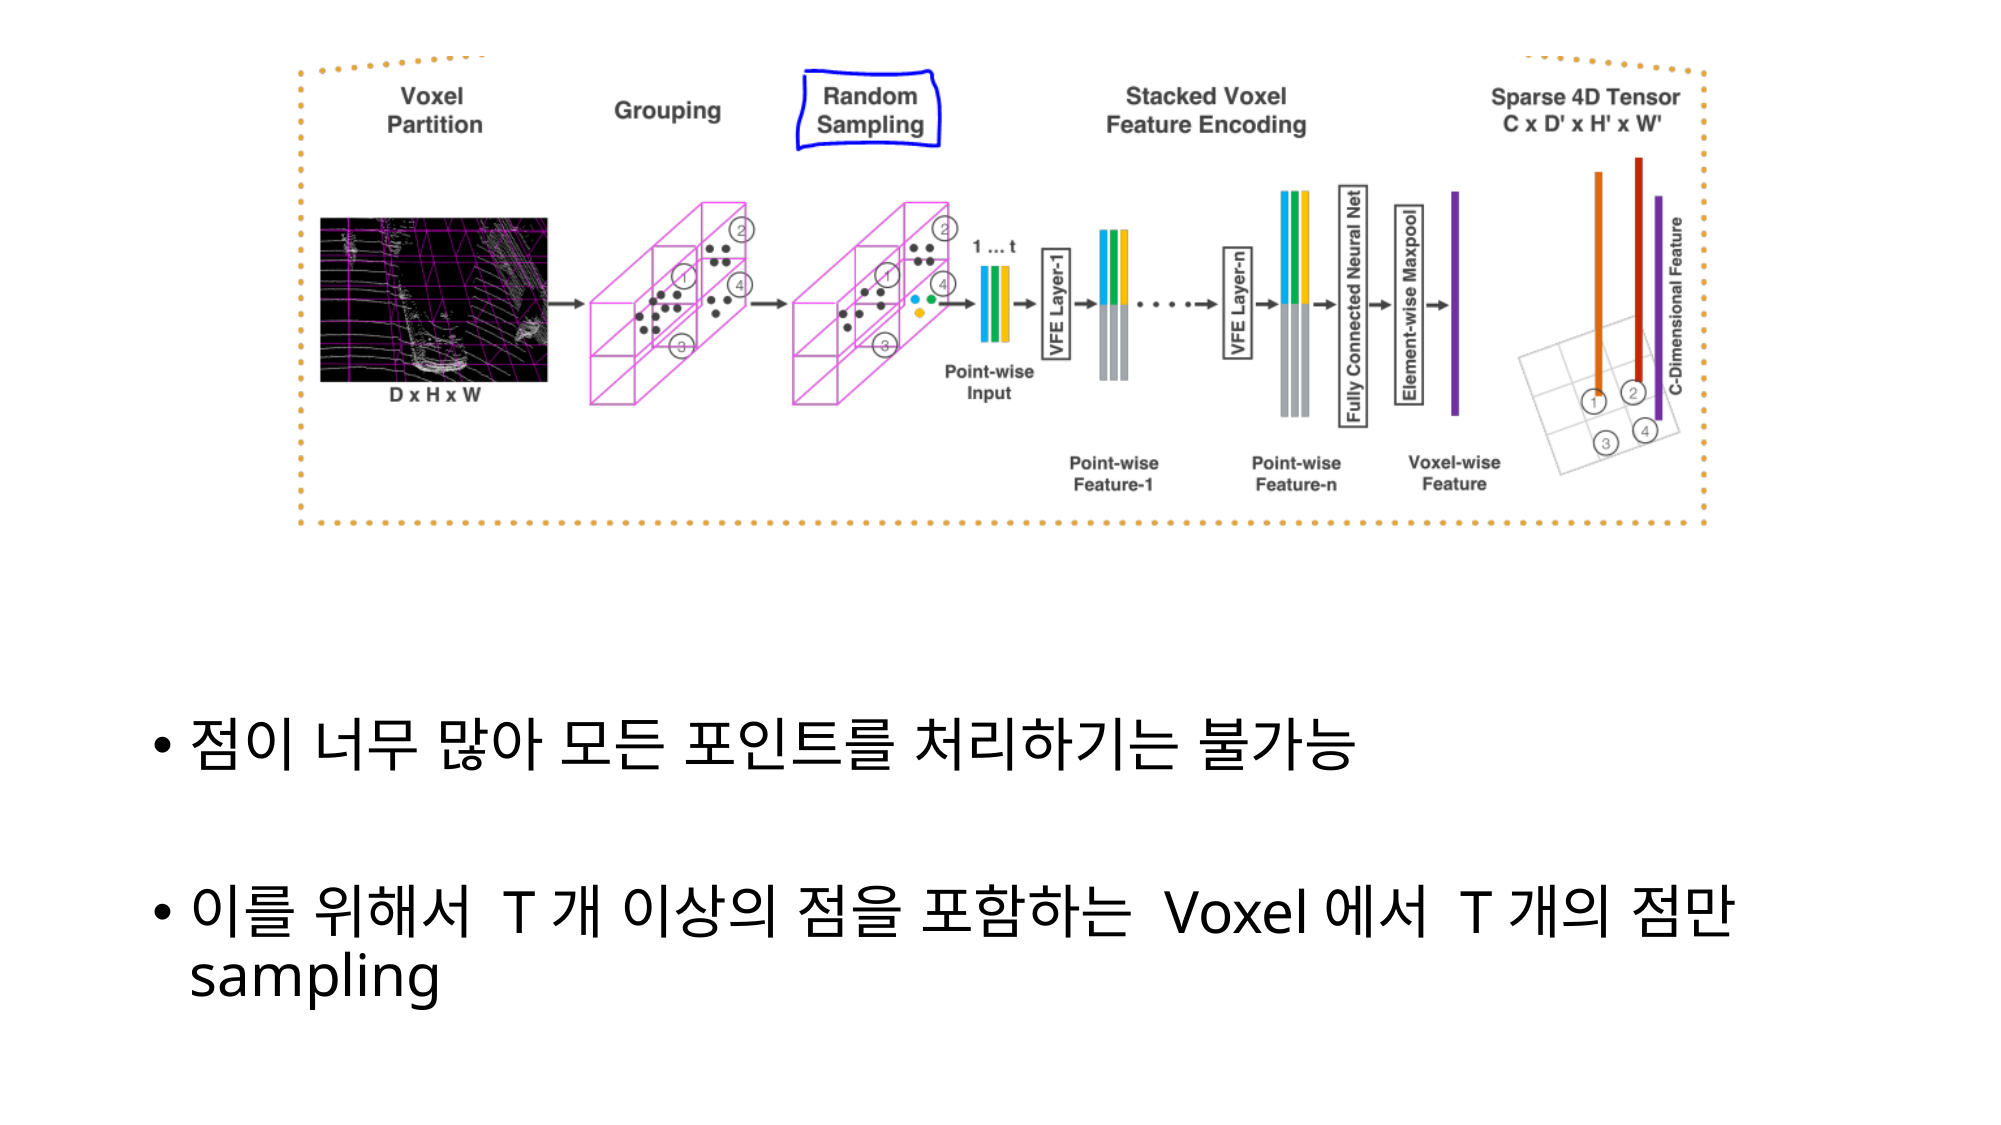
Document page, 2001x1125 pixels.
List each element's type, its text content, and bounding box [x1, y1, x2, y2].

picture [288, 56, 1712, 531]
list 점이 너무 많아 모든 포인트를 처리하기는 불가능 이를 위해서 T개 이상의 점을 포함하는 Voxel에서 T개의 점만 sampling [137, 618, 1863, 1038]
